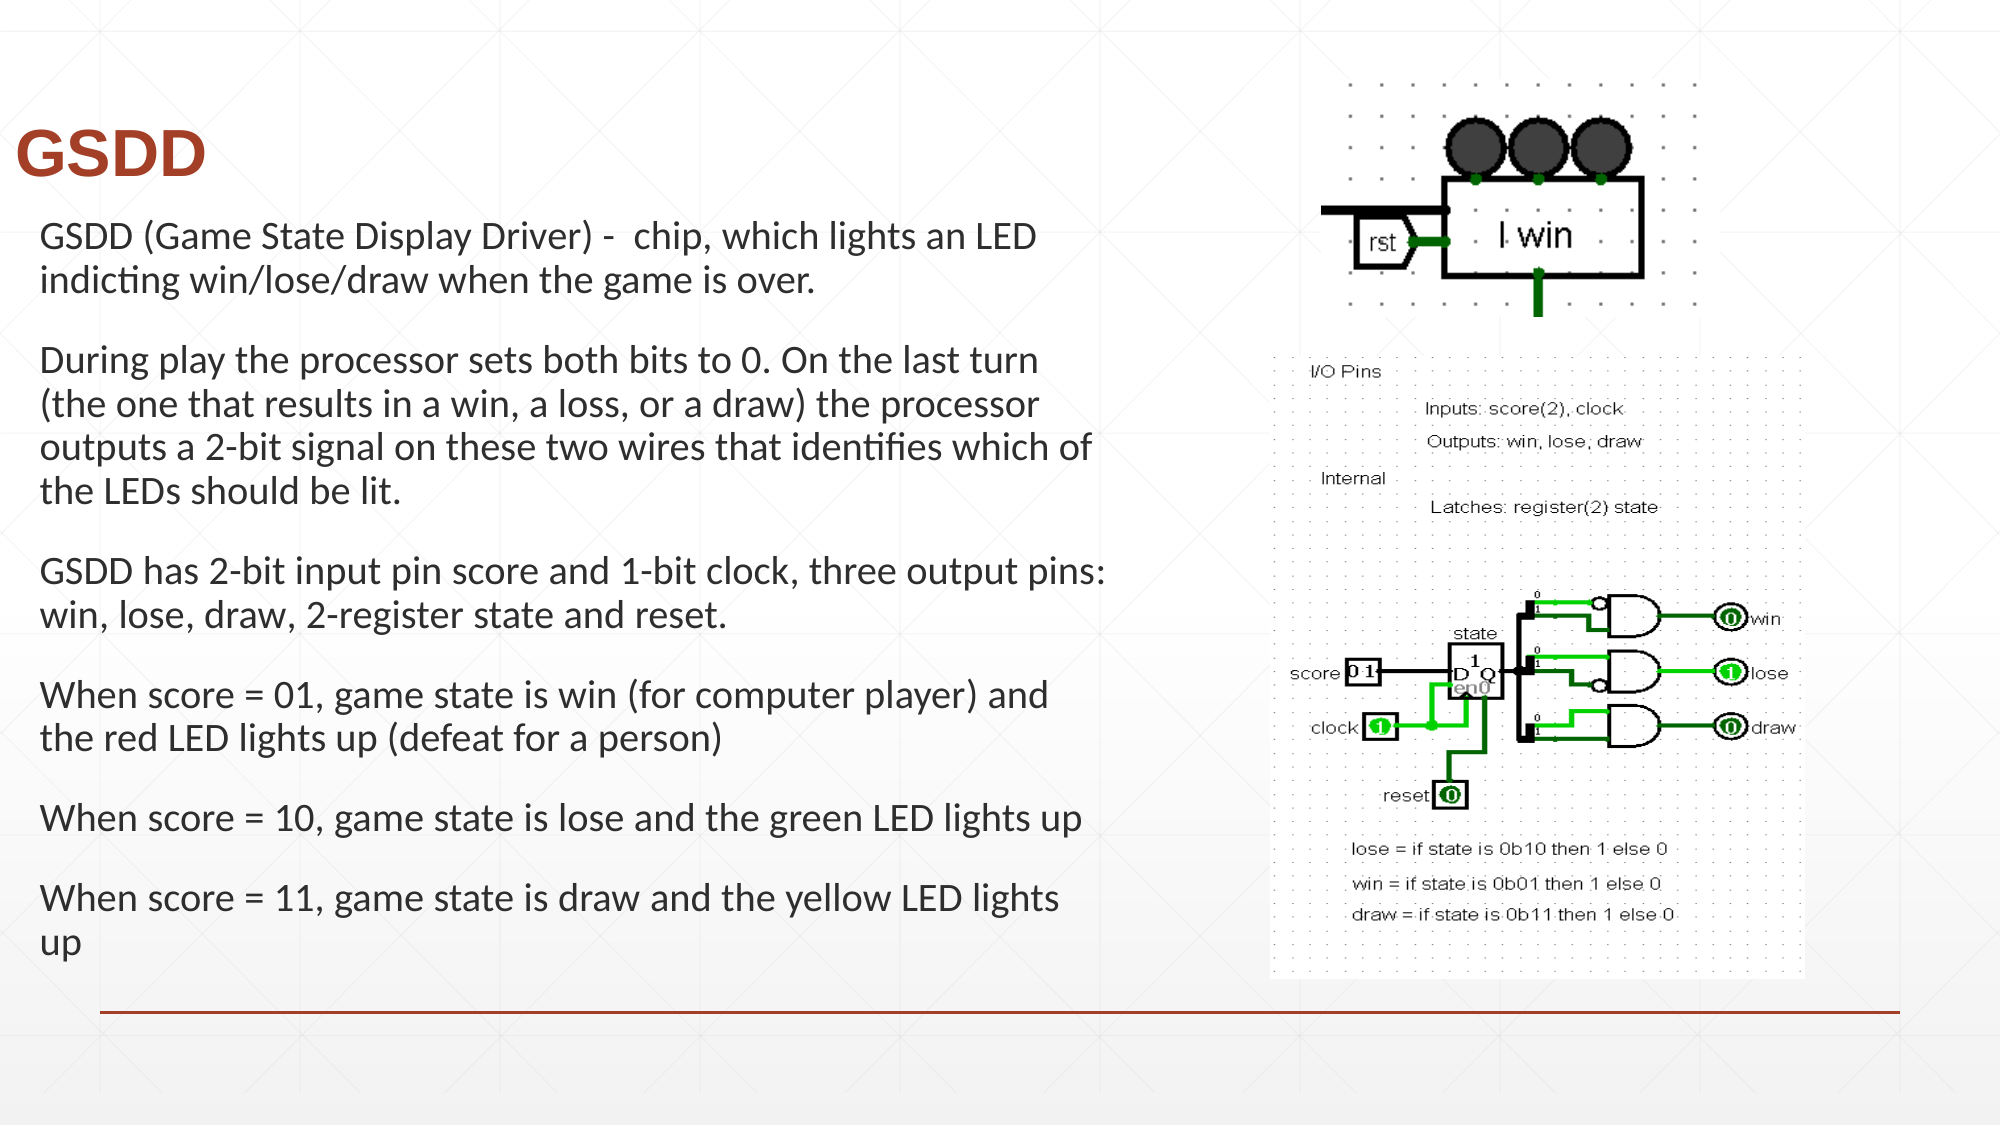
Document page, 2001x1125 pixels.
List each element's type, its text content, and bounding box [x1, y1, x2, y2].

list GSDD (Game State Display Driver) - chip, which lights an LED indicting win/lose/draw when the game is over. During play the processor sets both bits to 0. On the last turn (the one that results in a win, a loss, or a draw) the processor outputs a 2-bit signal on these two wires that identifies which of the LEDs should be lit. GSDD has 2-bit input pin score and 1-bit clock, three output pins: win, lose, draw, 2-register state and reset. When score = 01, game state is win (for computer player) and the red LED lights up (defeat for a person) When score = 10, game state is lose and the green LED lights up When score = 11, game state is draw and the yellow LED lights up [24, 207, 1125, 979]
title GSDD [0, 10, 1575, 199]
picture [1321, 79, 1720, 317]
picture [1270, 356, 1805, 979]
